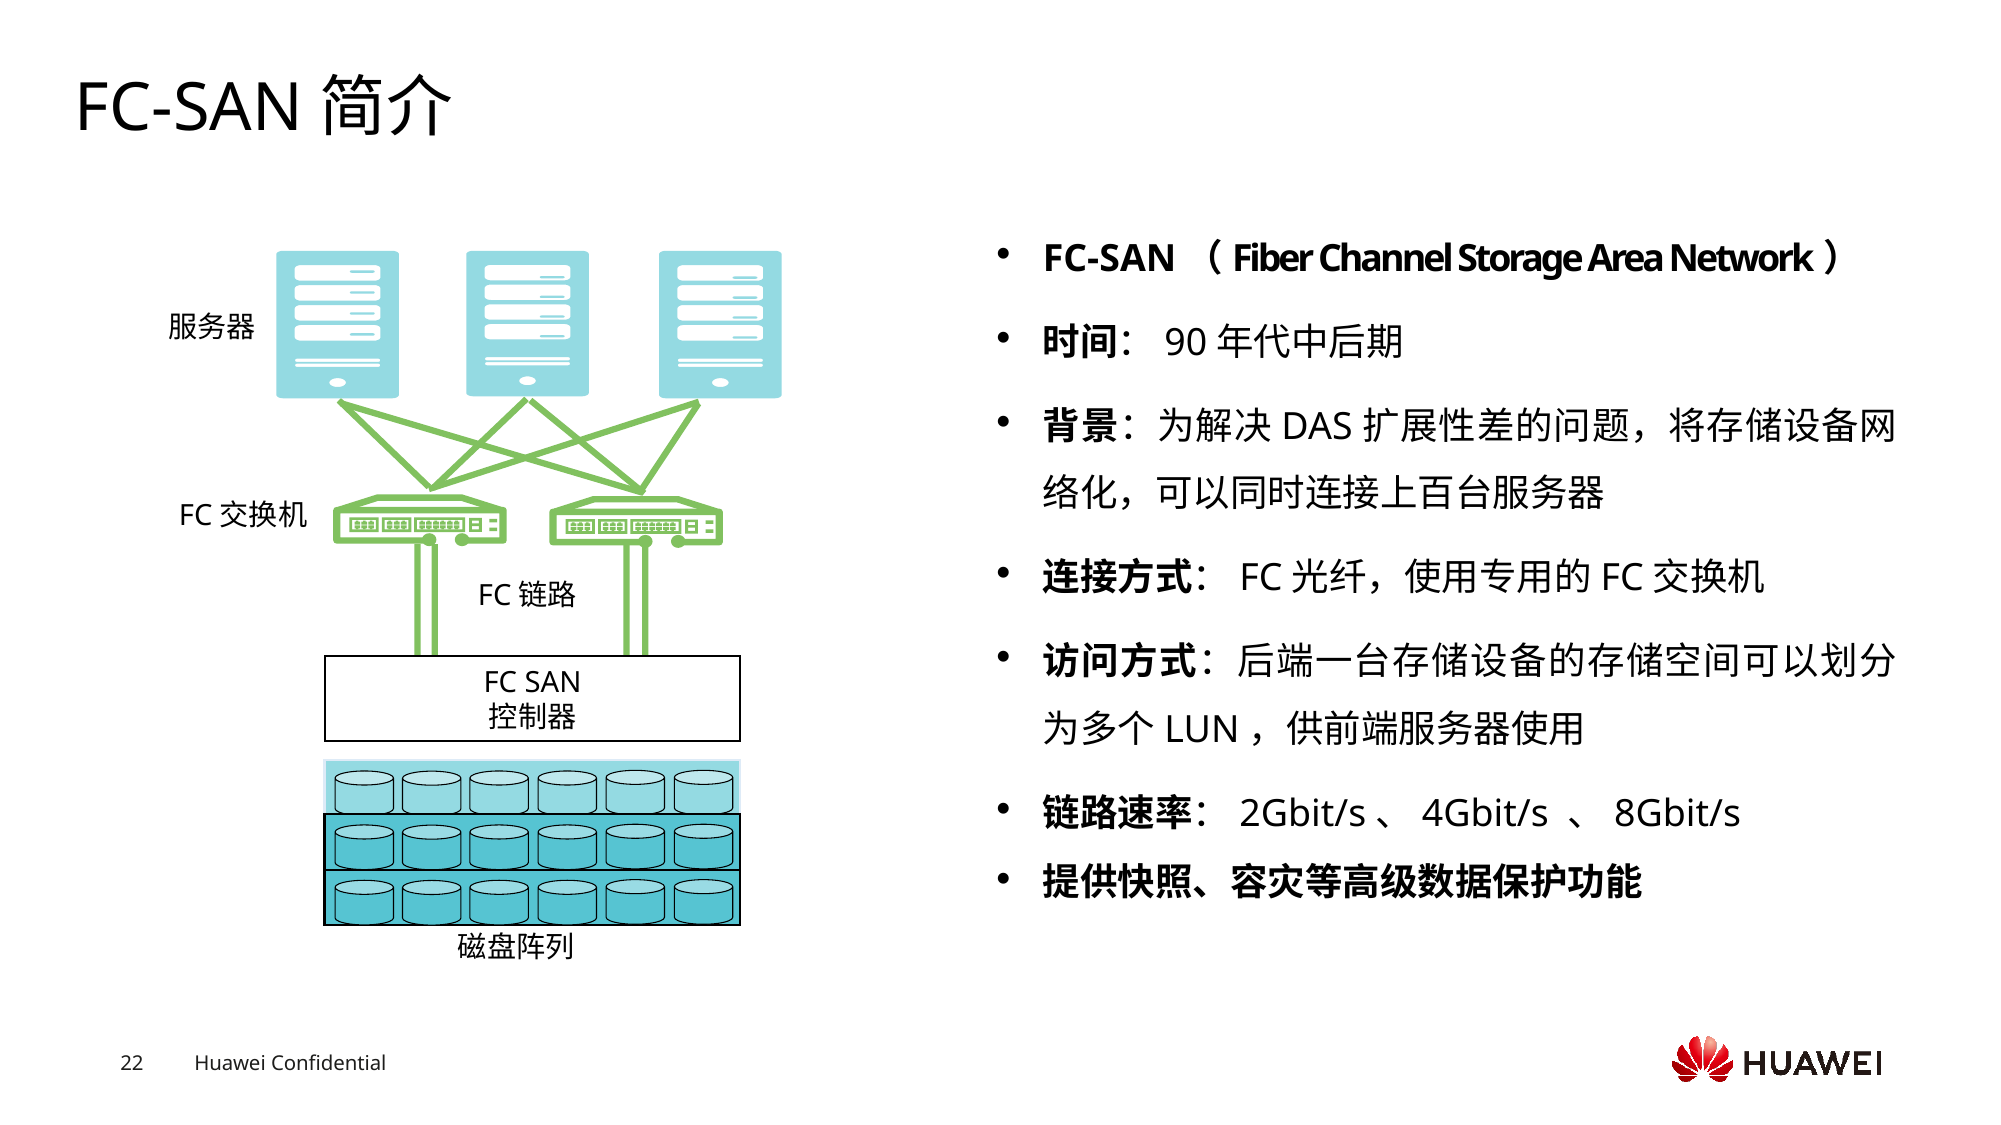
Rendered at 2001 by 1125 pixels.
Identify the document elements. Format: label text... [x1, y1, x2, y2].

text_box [659, 250, 782, 399]
text_box 磁盘阵列 [443, 926, 658, 971]
text_box FC链路 [403, 569, 651, 619]
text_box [324, 814, 740, 869]
text_box FC交换机 [135, 488, 351, 539]
title FC-SAN简介 [74, 73, 1928, 154]
text_box 服务器 [104, 301, 276, 352]
text_box FC SAN 控制器 [325, 655, 740, 741]
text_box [466, 250, 589, 397]
list FC-SAN（Fiber Channel Storage Area Network） 时间：90年代中后期 背景：为解决DAS扩展性差的问题，将存储设备网络化，可以同时连接上百台服务器 连接方式：FC光纤，使用专用的FC交换机 访问方式：后端一台存储设备的存储空间可以划分为多个LUN，供前端服务器使用 链路速率：2Gbit/s、4Gbit/s 、8Gbit/s 提供快照、容灾等高级数据保护功能 [982, 204, 1911, 1020]
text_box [333, 494, 507, 547]
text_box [324, 760, 740, 814]
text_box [549, 496, 723, 548]
picture [1672, 1036, 1881, 1082]
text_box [276, 250, 399, 399]
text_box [324, 869, 740, 926]
